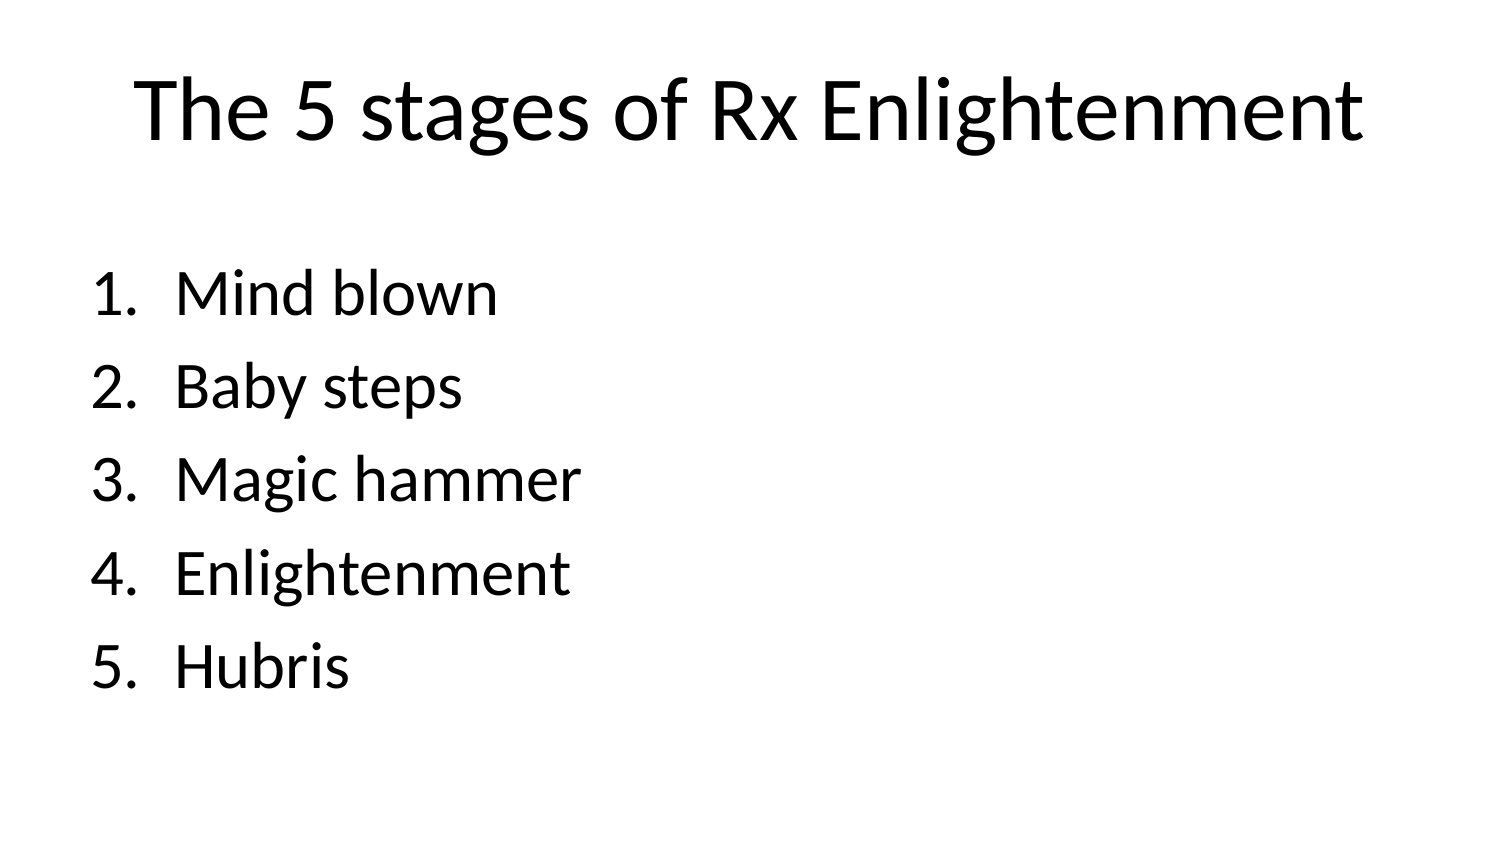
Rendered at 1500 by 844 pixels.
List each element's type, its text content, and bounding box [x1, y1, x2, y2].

title The 5 stages of Rx Enlightenment [75, 33, 1425, 175]
list Mind blown Baby steps Magic hammer Enlightenment Hubris [75, 196, 1425, 754]
